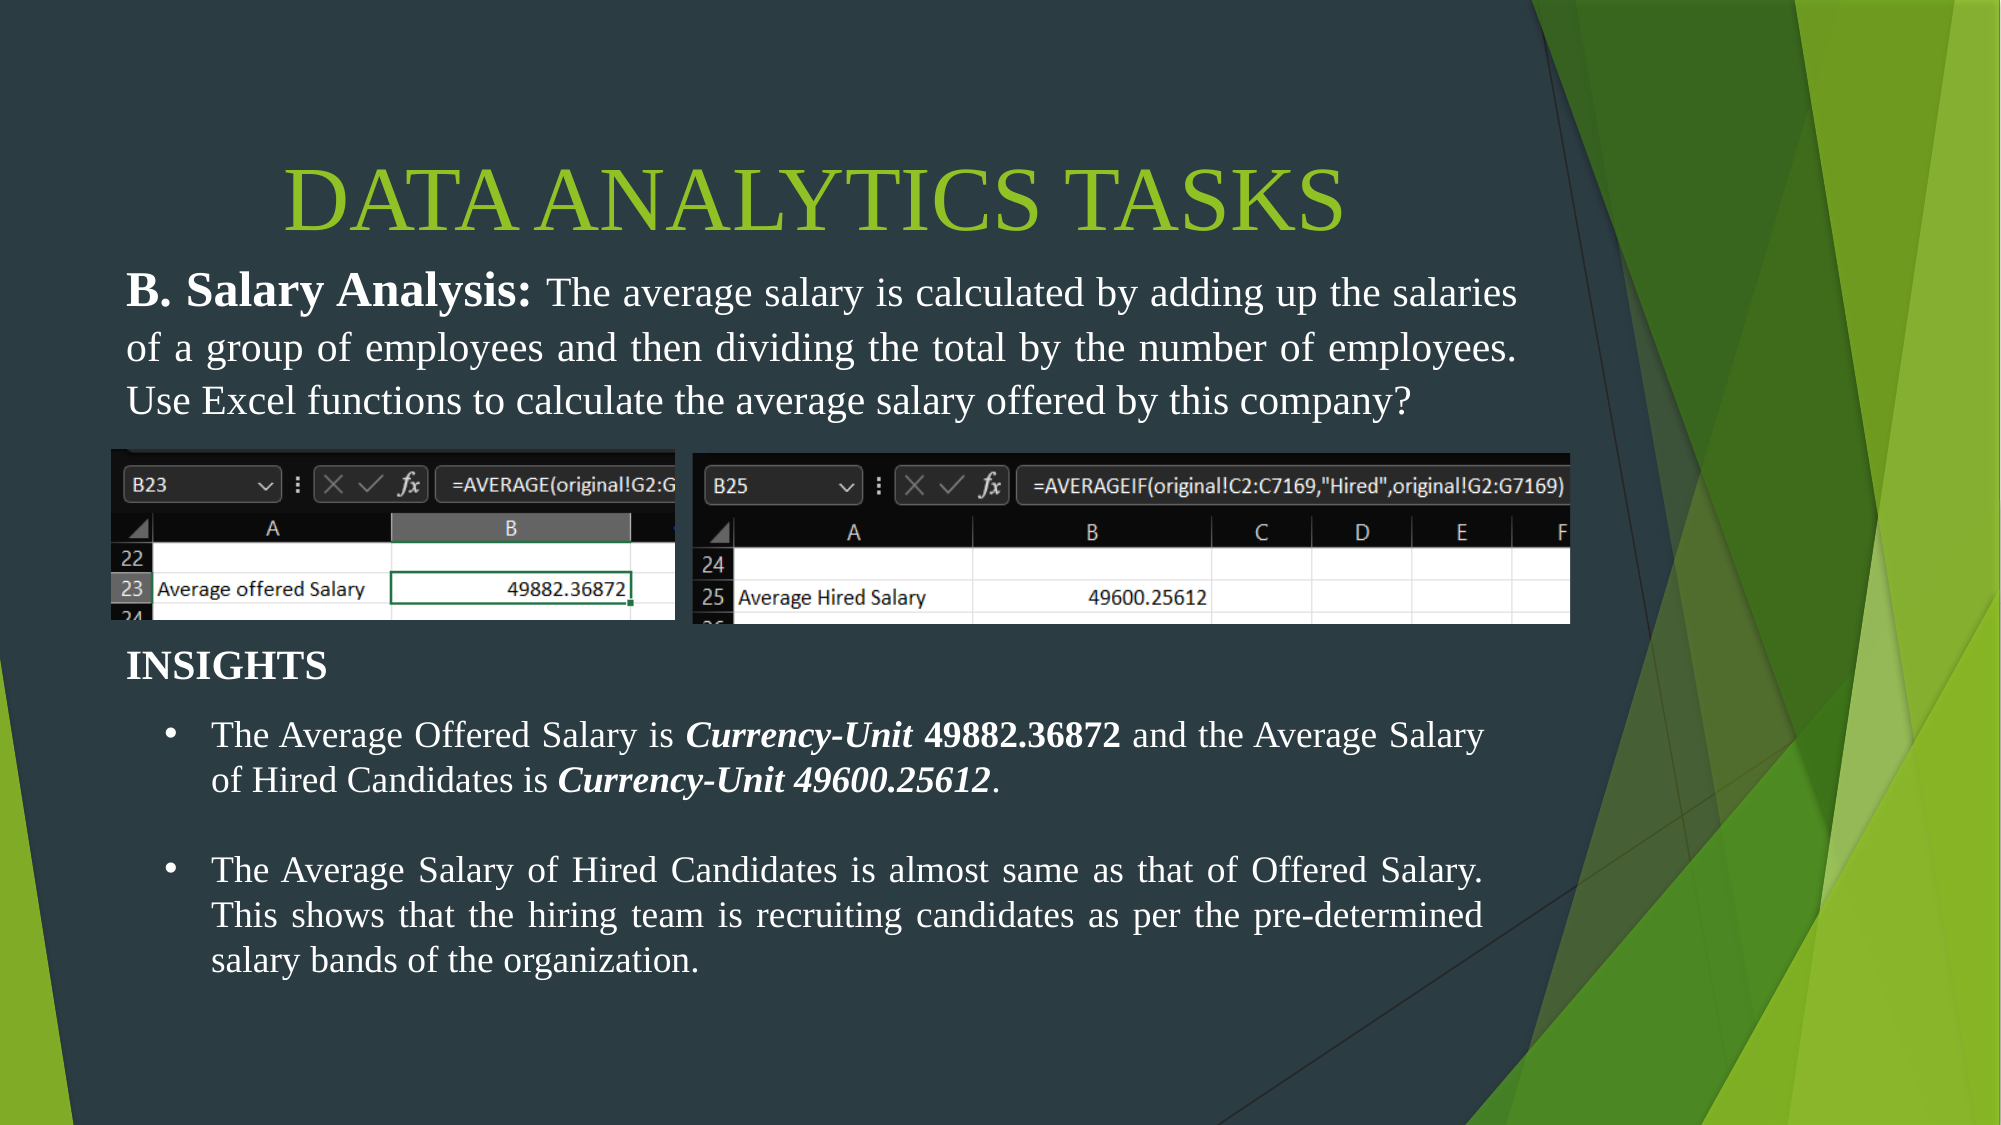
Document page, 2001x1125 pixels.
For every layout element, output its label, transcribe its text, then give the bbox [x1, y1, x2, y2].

picture [692, 452, 1571, 624]
text_box INSIGHTS [111, 630, 486, 695]
list B. Salary Analysis: The average salary is calculated by adding up the salaries of a group of employees and then dividing the total by the number of employees. Use Excel functions to calculate the average salary offered by this company? [111, 231, 1534, 444]
title DATA ANALYTICS TASKS [111, 99, 1522, 231]
picture [110, 449, 676, 621]
text_box The Average Offered Salary is Currency-Unit 49882.36872 and the Average Salary of Hired Candidates is Currency-Unit 49600.25612. The Average Salary of Hired Candidates is almost same as that of Offered Salary. This shows that the hiring team is recruiting candidates as per the pre-determined salary bands of the organization. [149, 702, 1500, 1033]
